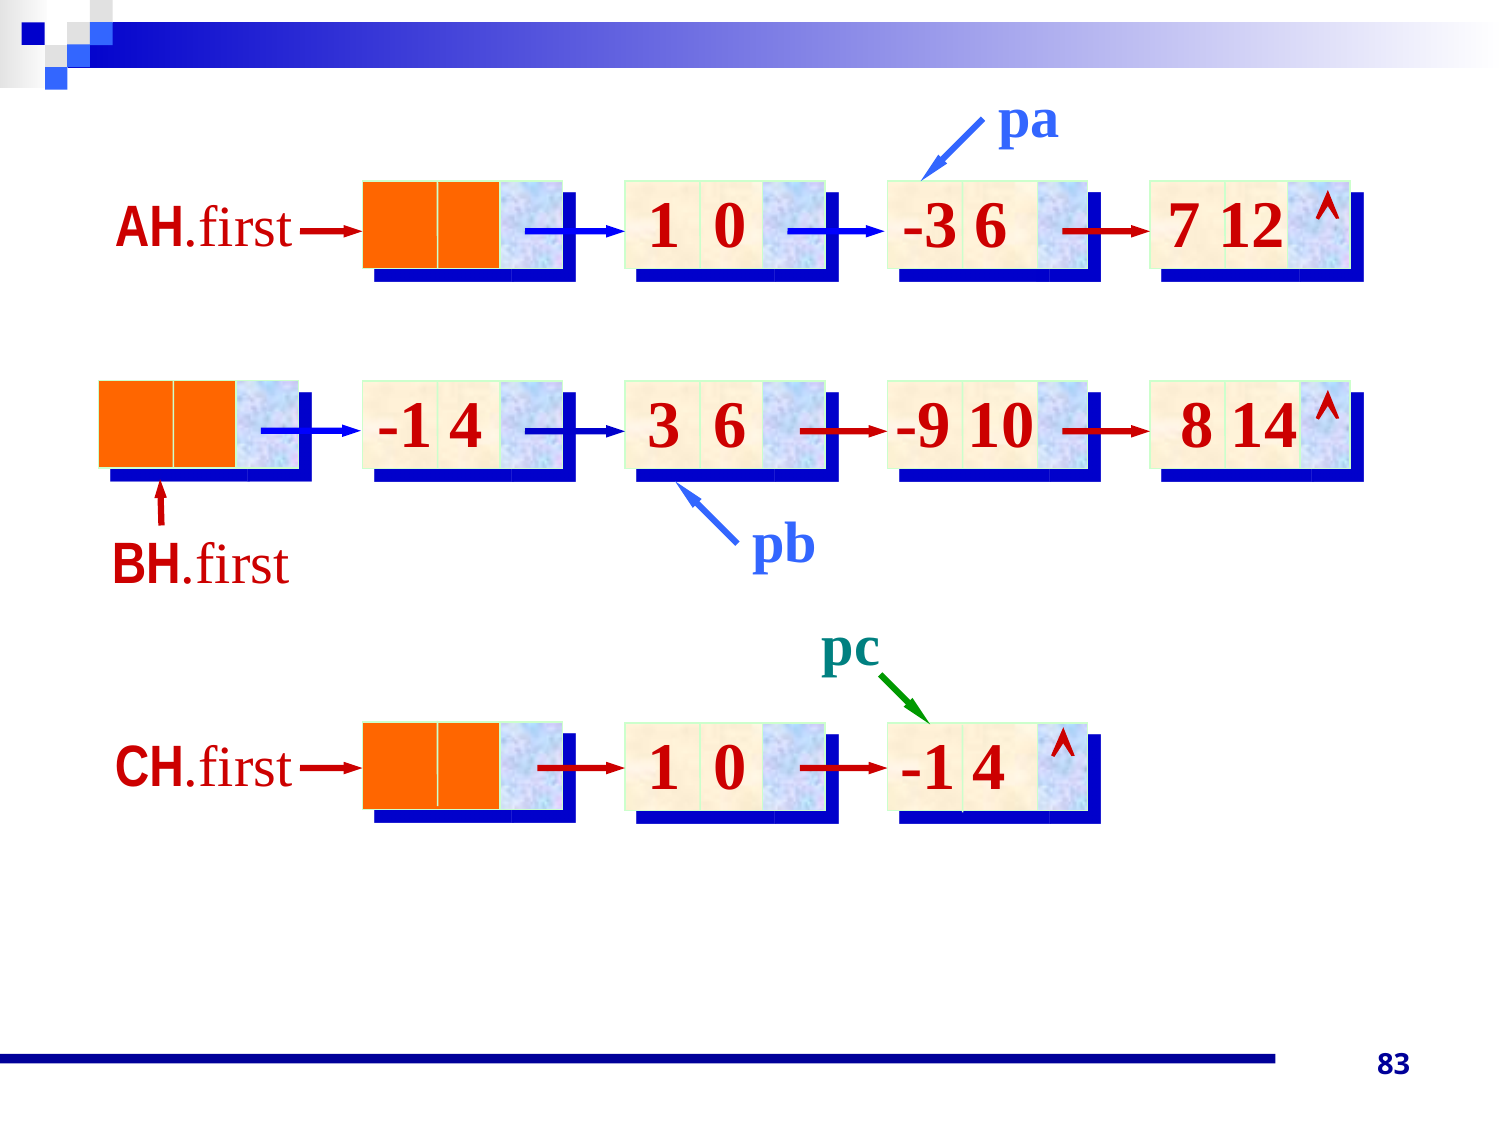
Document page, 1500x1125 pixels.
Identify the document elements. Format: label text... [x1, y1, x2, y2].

slide_number 83 [1074, 1017, 1425, 1093]
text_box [96, 71, 1363, 813]
